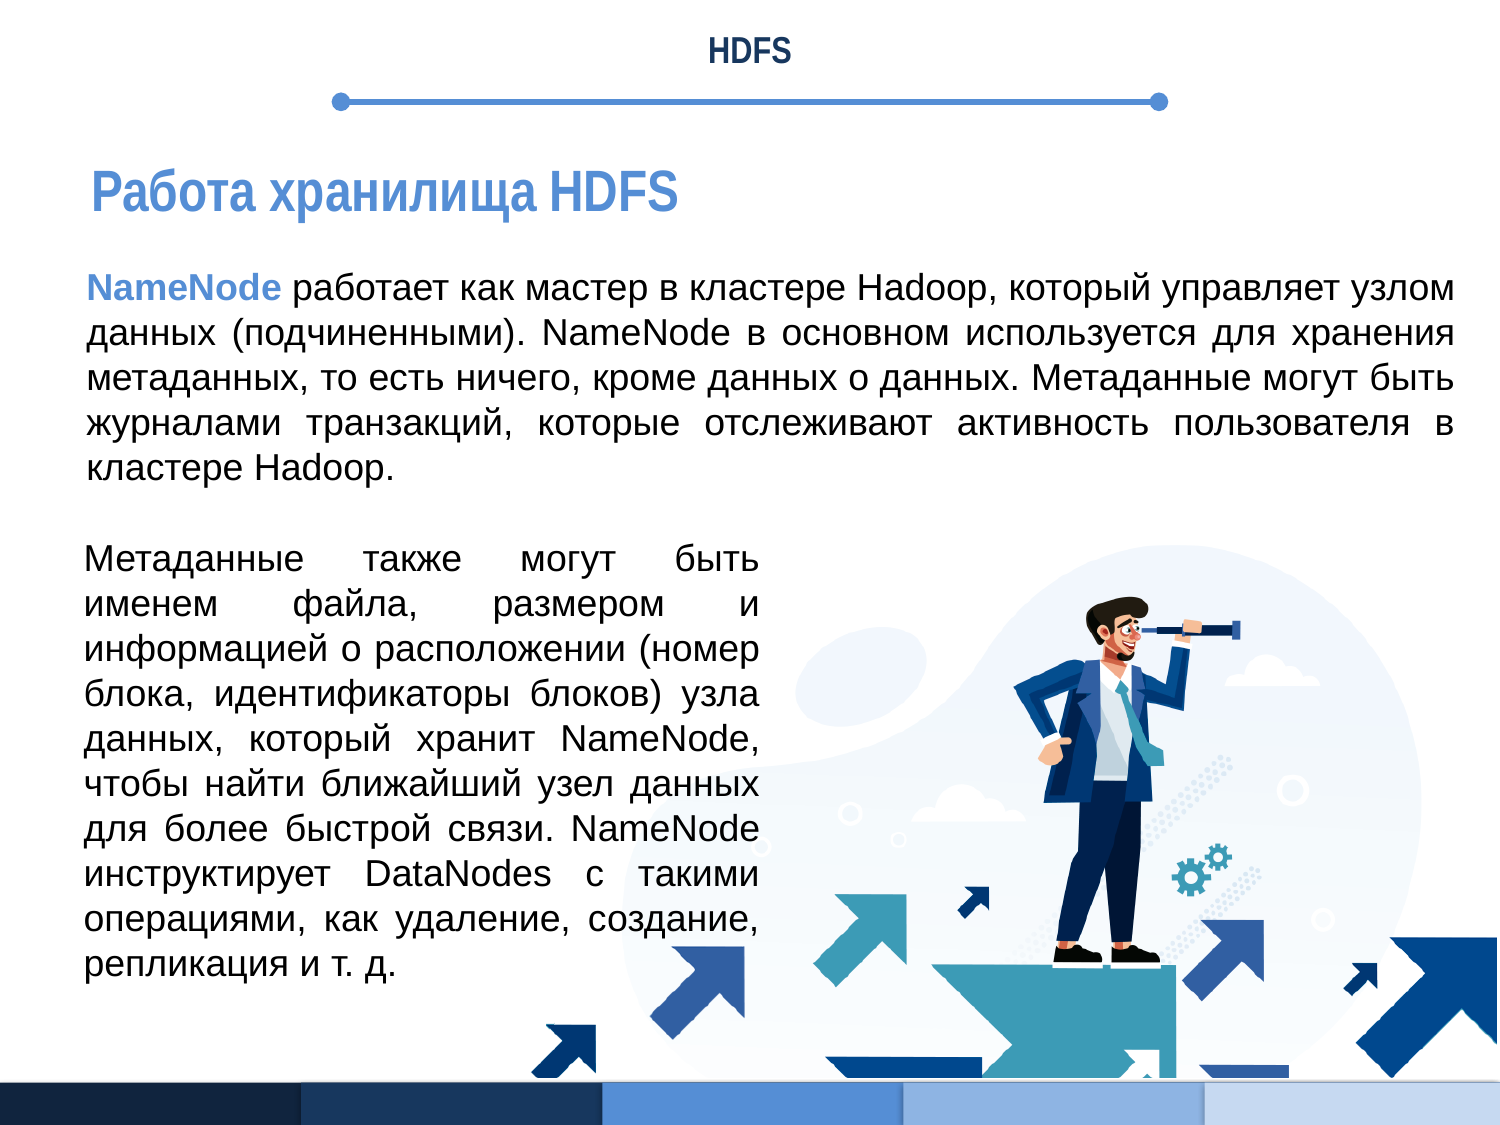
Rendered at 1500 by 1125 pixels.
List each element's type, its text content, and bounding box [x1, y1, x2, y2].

text_box NameNode работает как мастер в кластере Hadoop, который управляет узлом данных (подчиненными). NameNode в основном используется для хранения метаданных, то есть ничего, кроме данных о данных. Метаданные могут быть журналами транзакций, которые отслеживают активность пользователя в кластере Hadoop. [71, 255, 1471, 496]
text_box Работа хранилища HDFS [76, 145, 695, 231]
picture [513, 517, 1497, 1078]
text_box Метаданные также могут быть именем файла, размером и информацией о расположении (номер блока, идентификаторы блоков) узла данных, который хранит NameNode, чтобы найти ближайший узел данных для более быстрой связи. NameNode инструктирует DataNodes с такими операциями, как удаление, создание, репликация и т. д. [68, 526, 508, 992]
text_box HDFS [0, 19, 1500, 79]
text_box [0, 1082, 1500, 1125]
